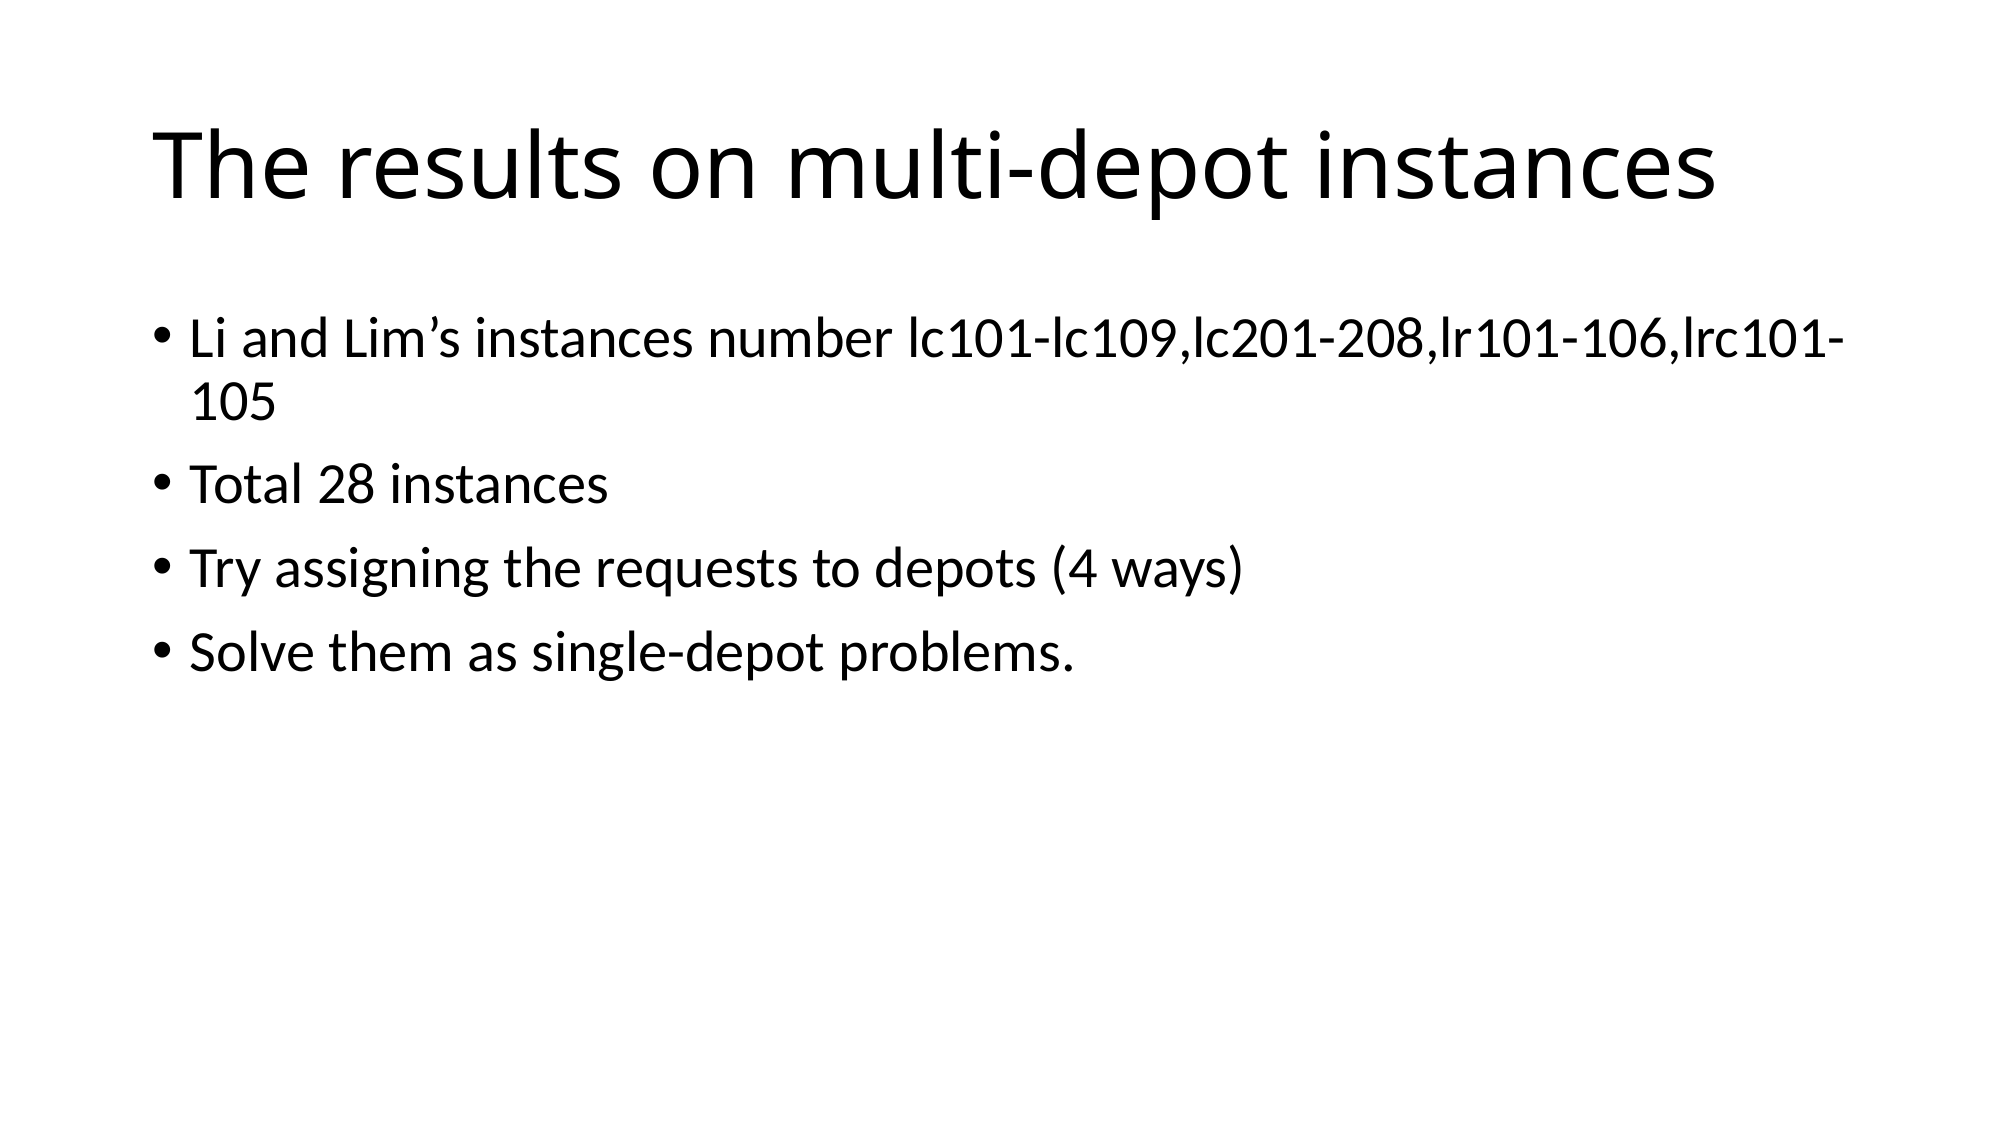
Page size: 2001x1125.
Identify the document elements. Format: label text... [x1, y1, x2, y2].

list Li and Lim’s instances number lc101-lc109,lc201-208,lr101-106,lrc101-105 Total 28 instances Try assigning the requests to depots (4 ways) Solve them as single-depot problems. [137, 299, 1863, 1014]
title The results on multi-depot instances [137, 59, 1863, 278]
